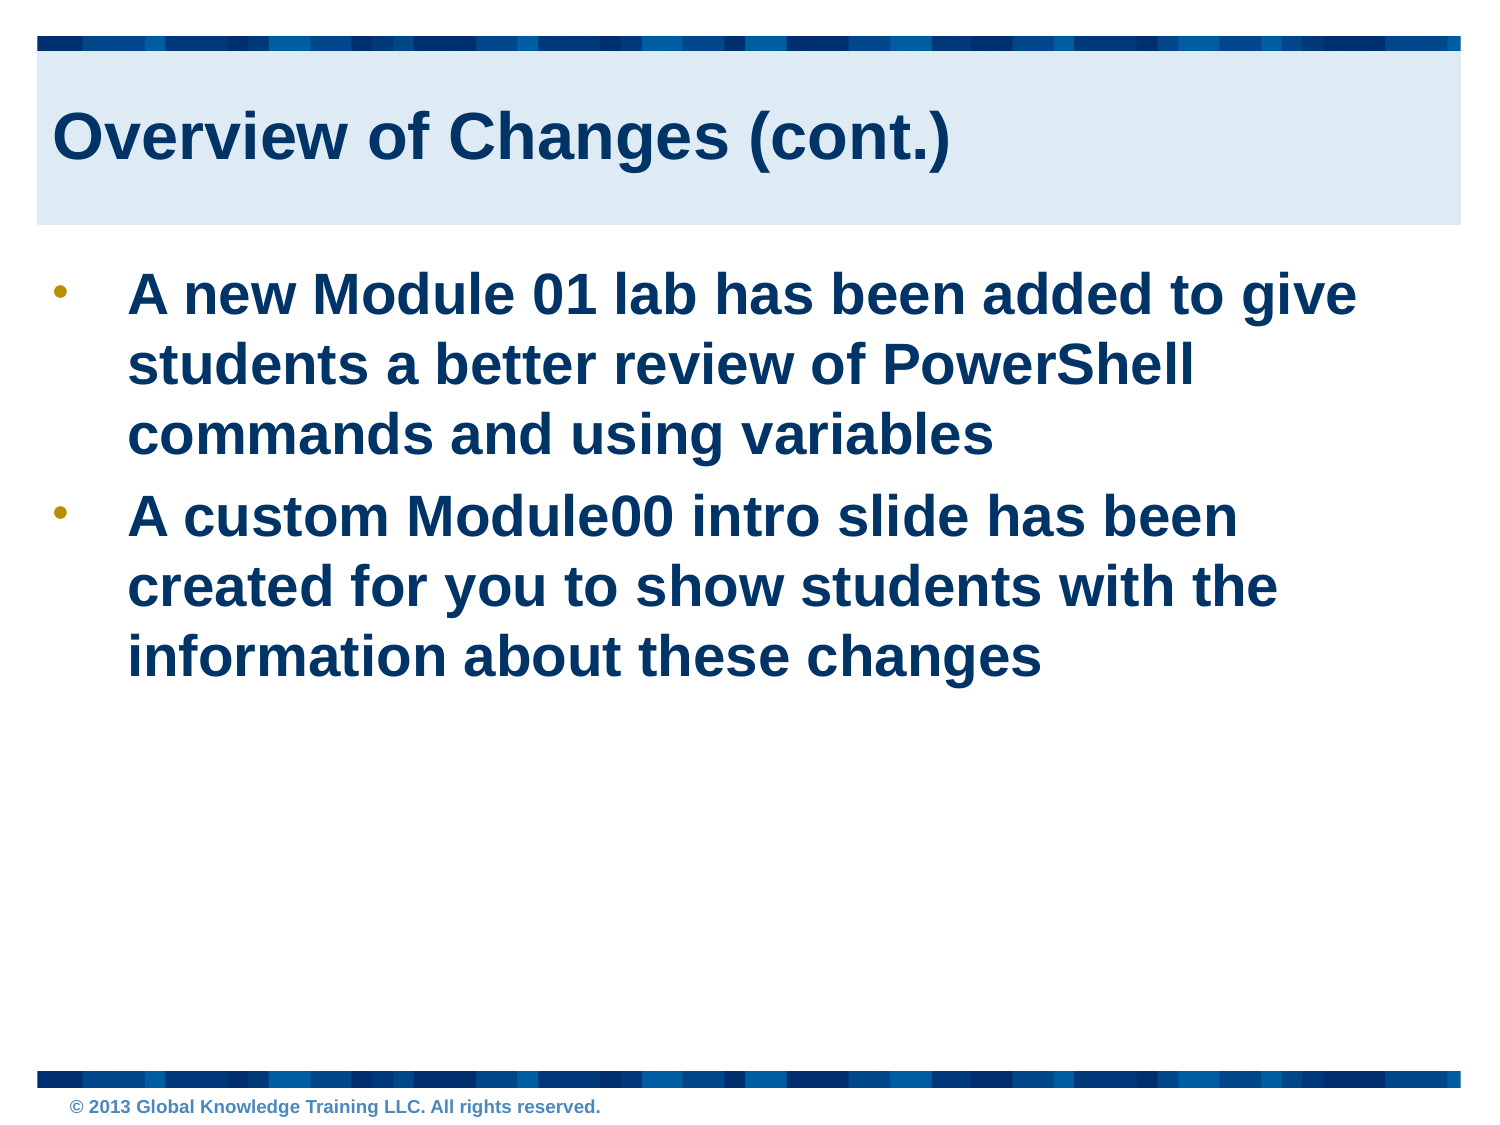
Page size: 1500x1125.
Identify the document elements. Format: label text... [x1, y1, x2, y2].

title Overview of Changes (cont.) [37, 51, 1462, 226]
picture [37, 36, 1461, 51]
list A new Module 01 lab has been added to give students a better review of PowerShell commands and using variables A custom Module00 intro slide has been created for you to show students with the information about these changes [36, 248, 1462, 1055]
picture [37, 1071, 1461, 1088]
